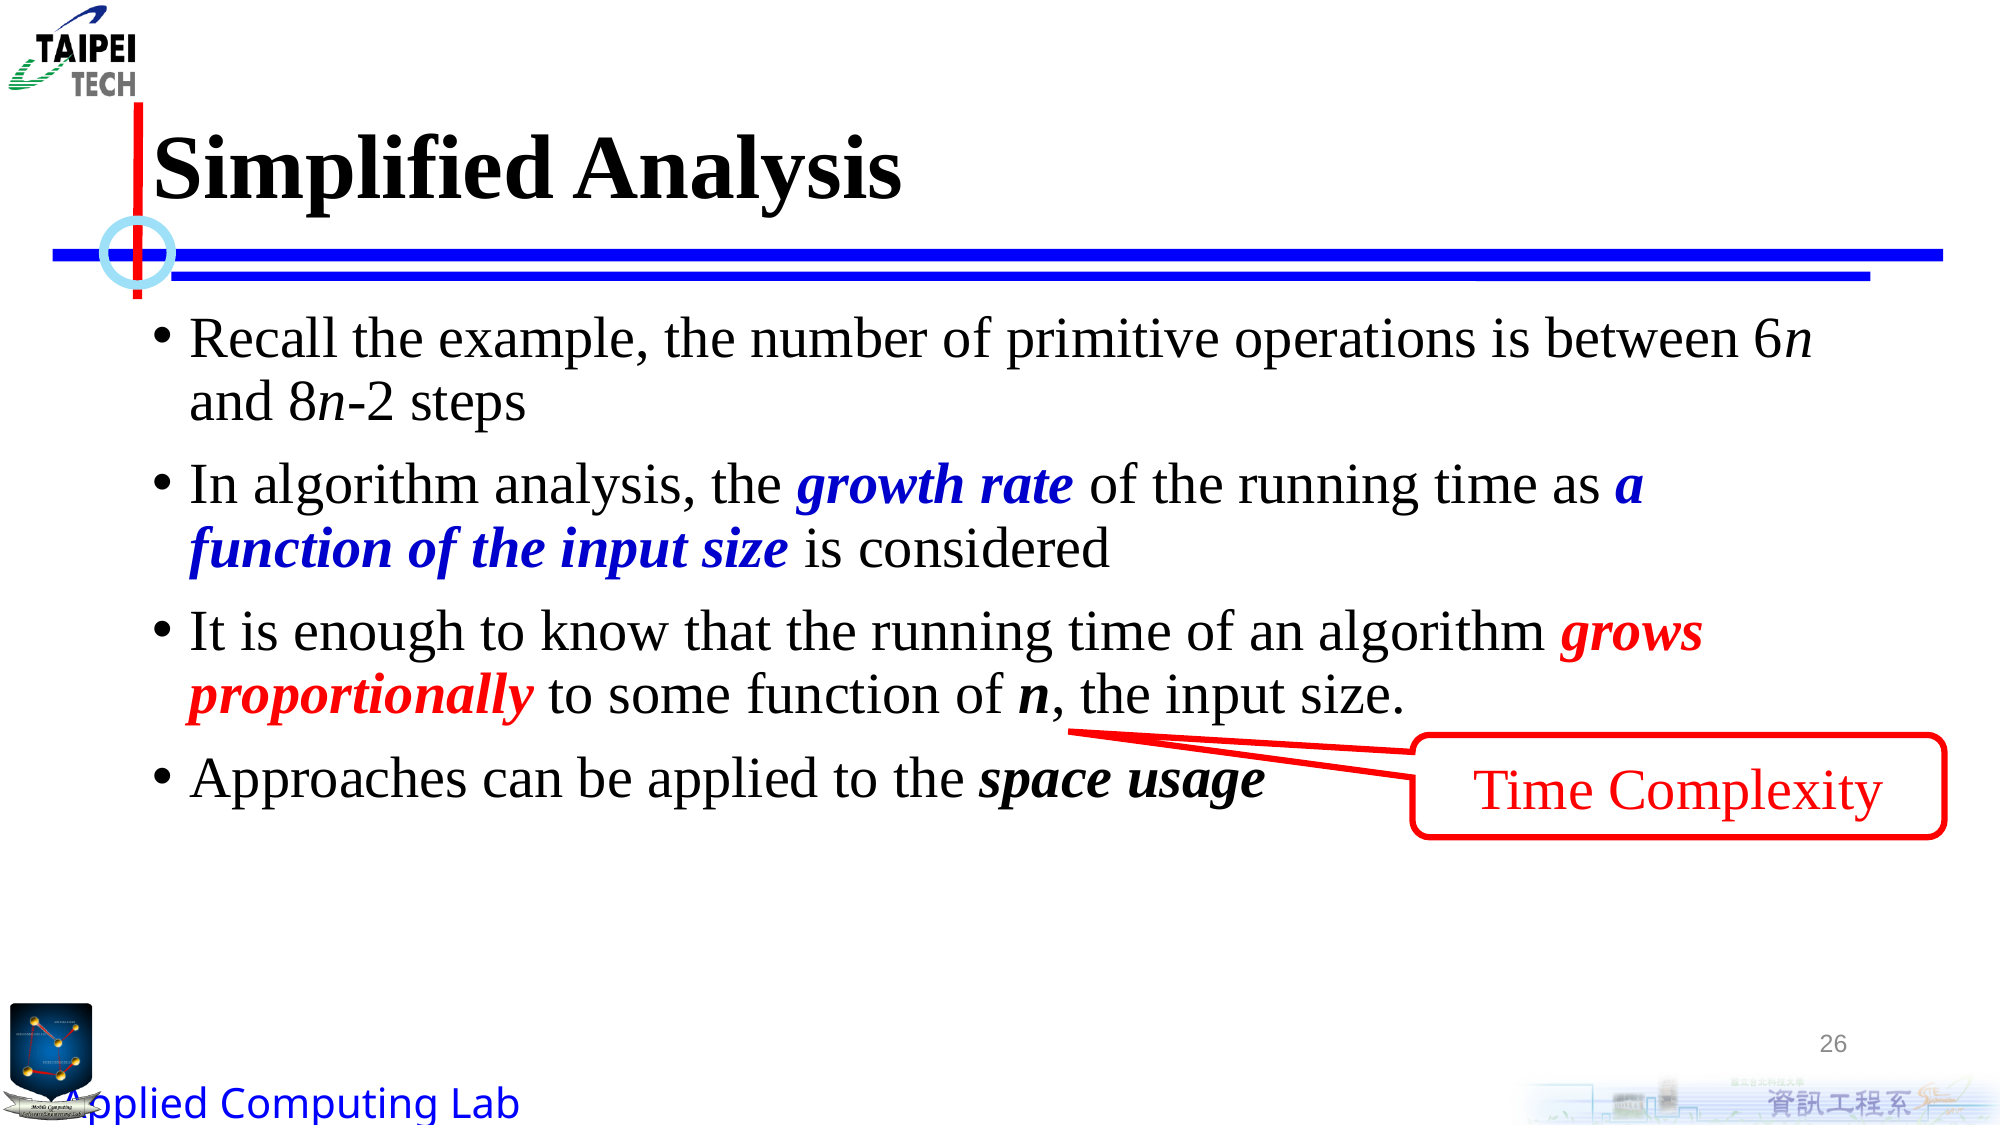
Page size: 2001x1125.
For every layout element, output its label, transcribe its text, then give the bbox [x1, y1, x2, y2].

picture [0, 0, 143, 102]
list Recall the example, the number of primitive operations is between 6n and 8n-2 steps In algorithm analysis, the growth rate of the running time as a function of the input size is considered It is enough to know that the running time of an algorithm grows proportionally to some function of n, the input size. Approaches can be applied to the space usage [137, 299, 1863, 1014]
title Simplified Analysis [137, 59, 1863, 278]
picture [0, 999, 102, 1125]
slide_number 26 [1412, 1012, 1863, 1073]
text_box Time Complexity [1068, 730, 1946, 839]
